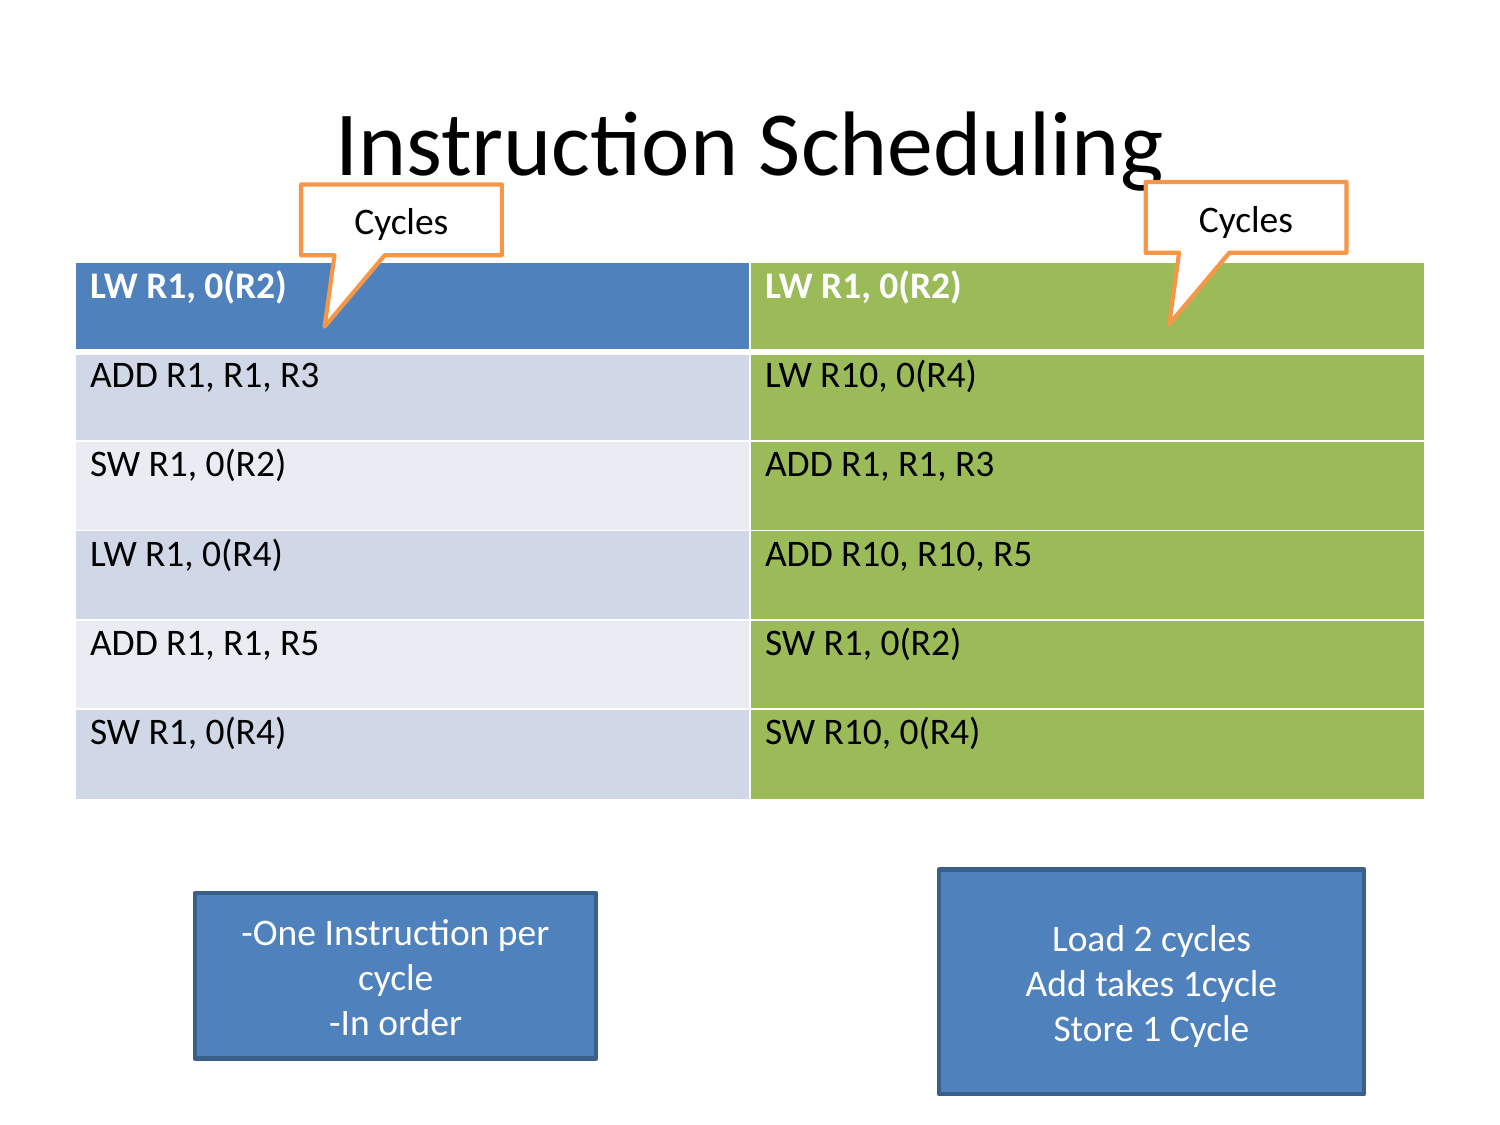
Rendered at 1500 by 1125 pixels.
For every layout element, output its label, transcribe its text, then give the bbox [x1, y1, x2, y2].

text_box -One Instruction per cycle -In order [193, 891, 598, 1061]
table_cell SW R1, 0(R4) [76, 710, 749, 799]
table_cell SW R1, 0(R2) [76, 442, 749, 530]
text_box Load 2 cycles Add takes 1cycle Store 1 Cycle [937, 867, 1366, 1096]
table_cell ADD R10, R10, R5 [751, 531, 1424, 619]
title Instruction Scheduling [75, 45, 1425, 233]
table_cell ADD R1, R1, R3 [76, 355, 749, 440]
text_box Cycles [1143, 179, 1349, 327]
table_header LW R1, 0(R2) [76, 263, 749, 349]
table_header LW R1, 0(R2) [751, 263, 1424, 349]
table_cell LW R10, 0(R4) [751, 355, 1424, 440]
table_cell ADD R1, R1, R3 [751, 442, 1424, 530]
text_box Cycles [298, 182, 504, 329]
table_cell SW R10, 0(R4) [751, 710, 1424, 799]
table_cell SW R1, 0(R2) [751, 621, 1424, 708]
table_cell ADD R1, R1, R5 [76, 621, 749, 708]
table_cell LW R1, 0(R4) [76, 531, 749, 619]
